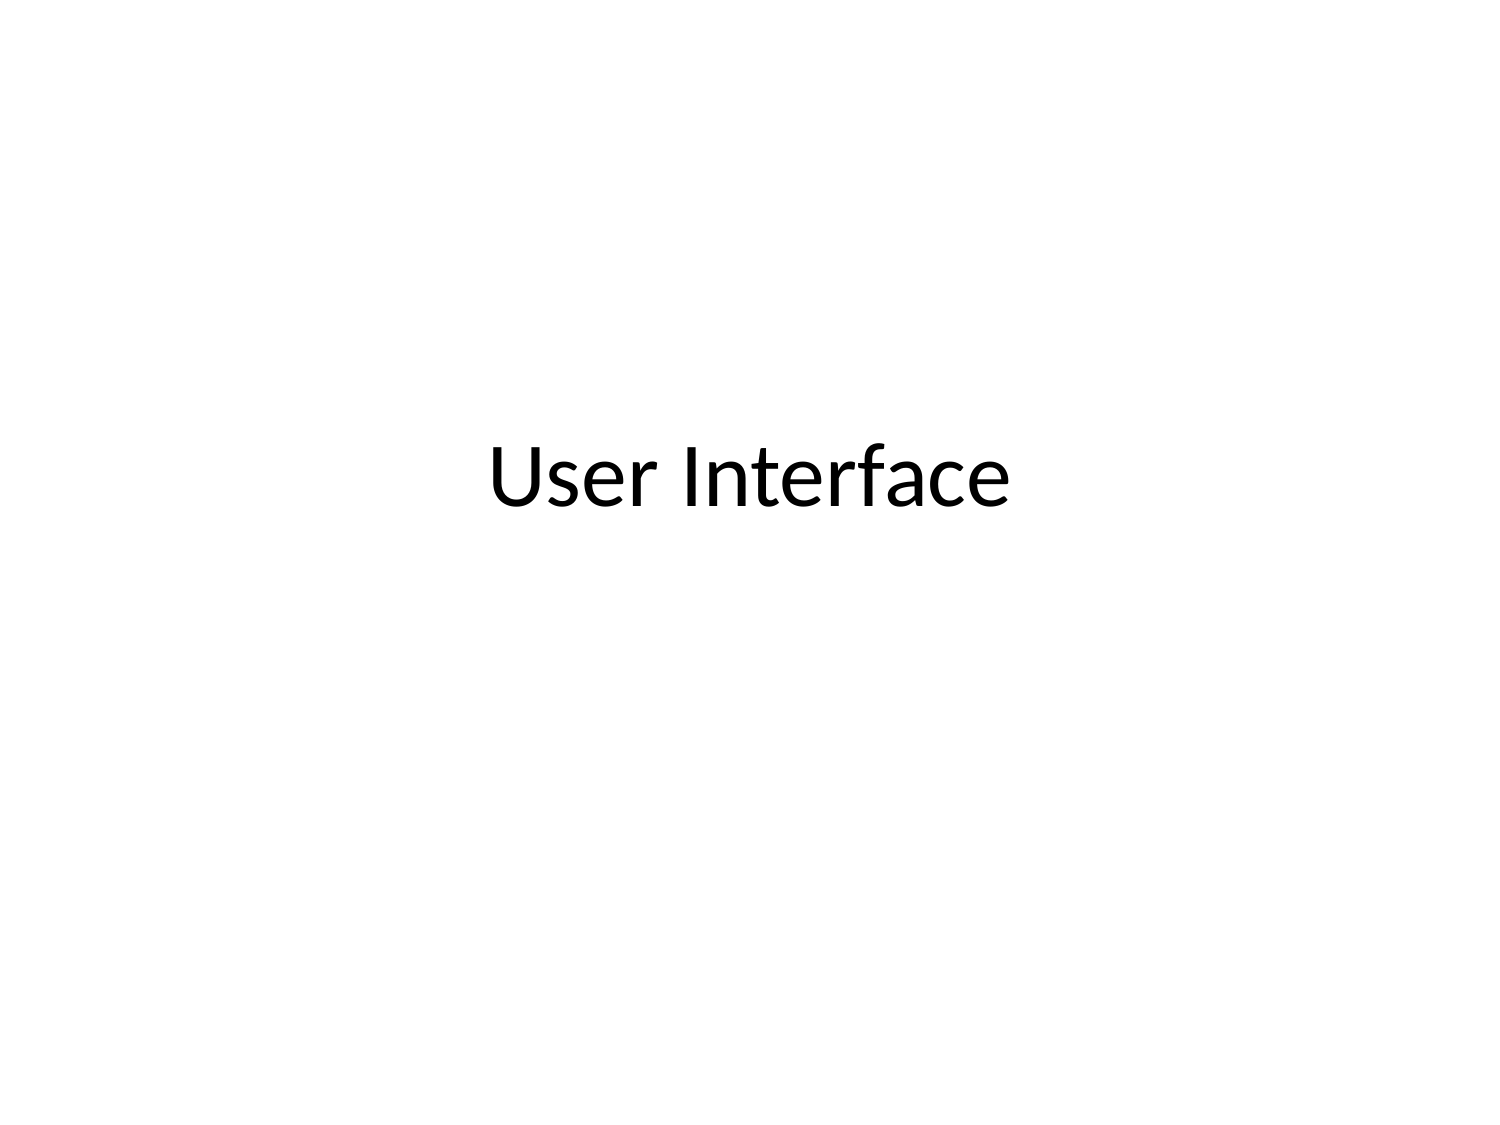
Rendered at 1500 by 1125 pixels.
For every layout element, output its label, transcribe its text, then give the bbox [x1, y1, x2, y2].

title User Interface [112, 349, 1388, 591]
